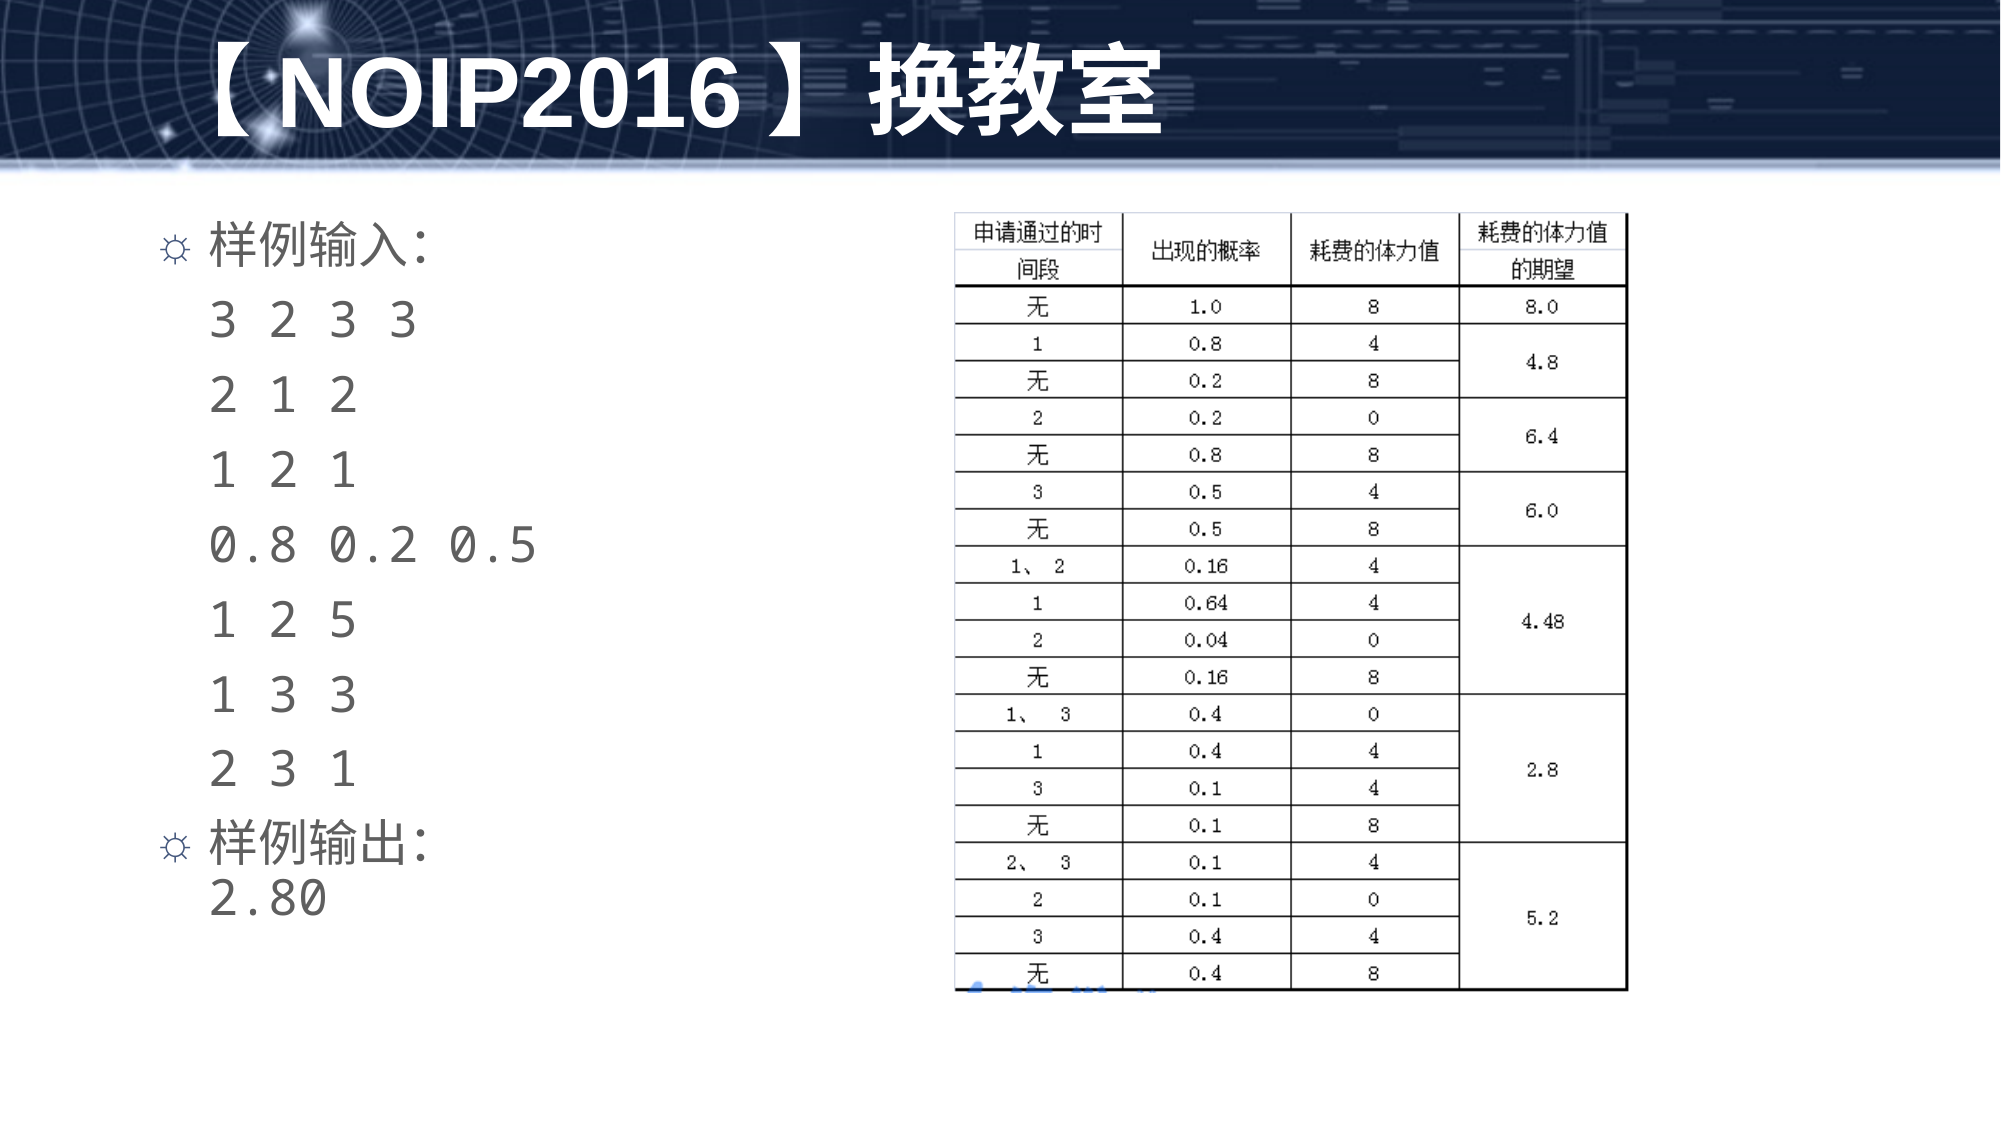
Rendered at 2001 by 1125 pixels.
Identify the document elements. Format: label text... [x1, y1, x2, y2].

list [954, 212, 1641, 993]
picture [0, 0, 2001, 1125]
list 样例输入： 3 2 3 3 2 1 2 1 2 1 0.8 0.2 0.5 1 2 5 1 3 3 2 3 1 样例输出： 2.80 [137, 212, 954, 993]
title 【NOIP2016】换教室 [137, 29, 1863, 161]
